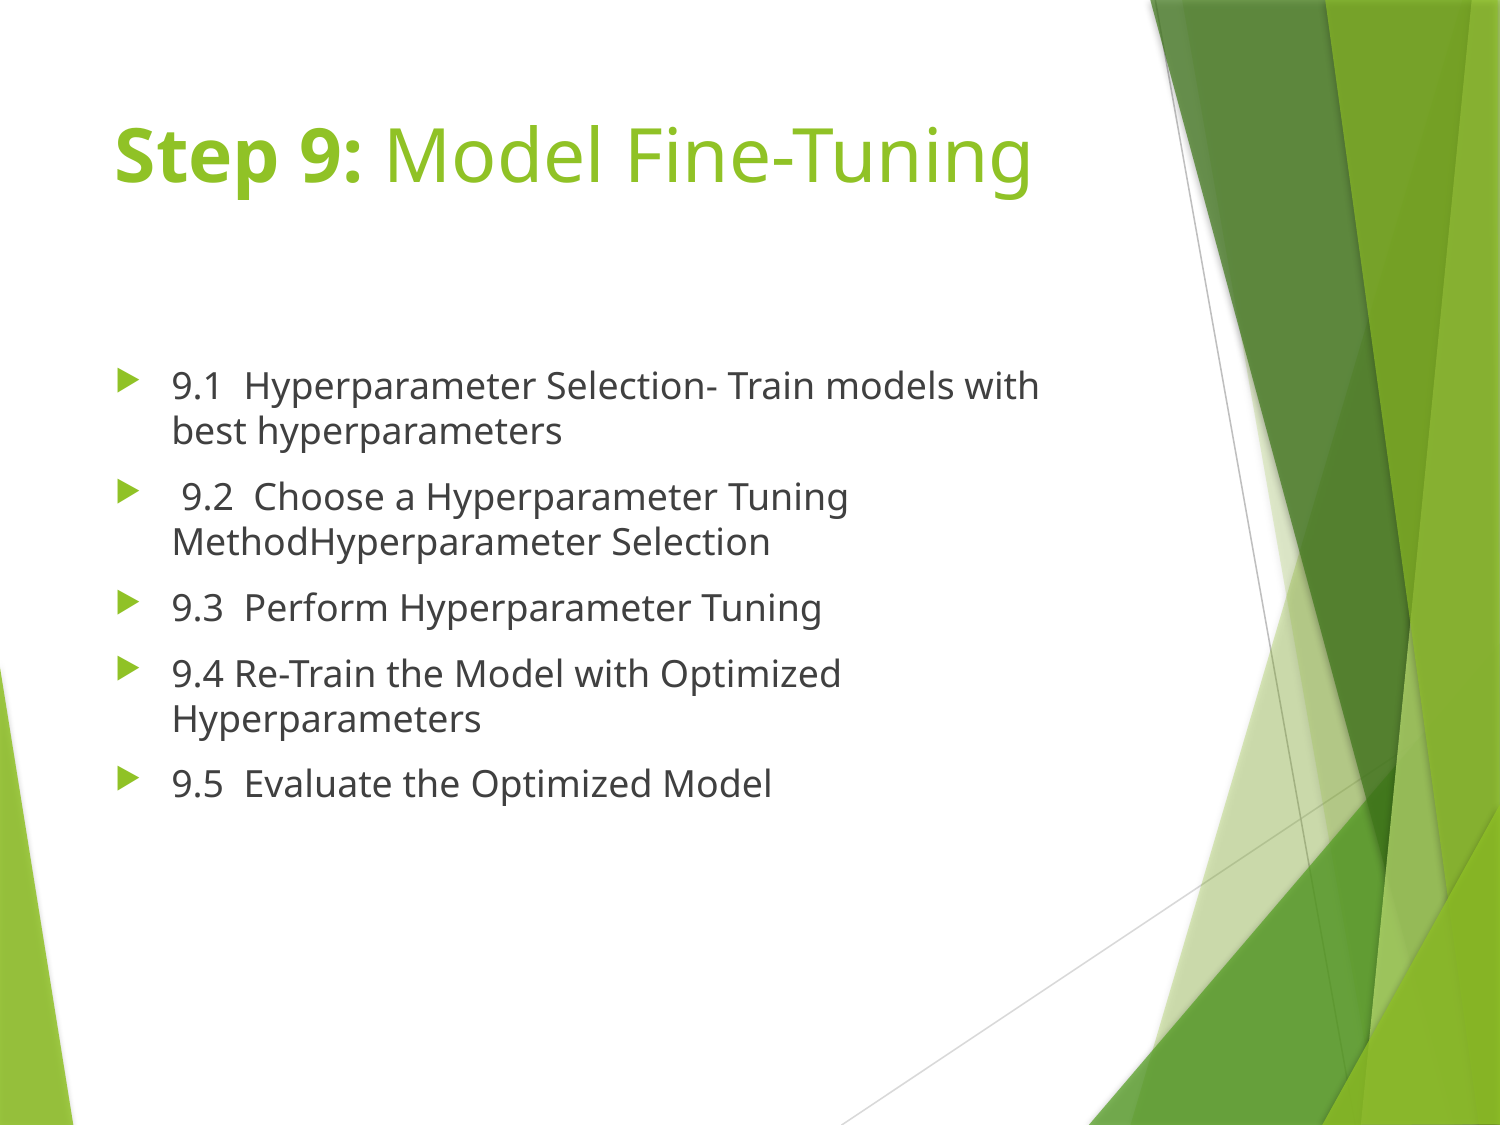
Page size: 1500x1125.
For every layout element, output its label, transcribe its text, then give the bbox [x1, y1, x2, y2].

list 9.1 Hyperparameter Selection- Train models with best hyperparameters 9.2 Choose a Hyperparameter Tuning MethodHyperparameter Selection 9.3 Perform Hyperparameter Tuning 9.4 Re-Train the Model with Optimized Hyperparameters 9.5 Evaluate the Optimized Model [99, 354, 1142, 992]
title Step 9: Model Fine-Tuning [99, 99, 1142, 317]
